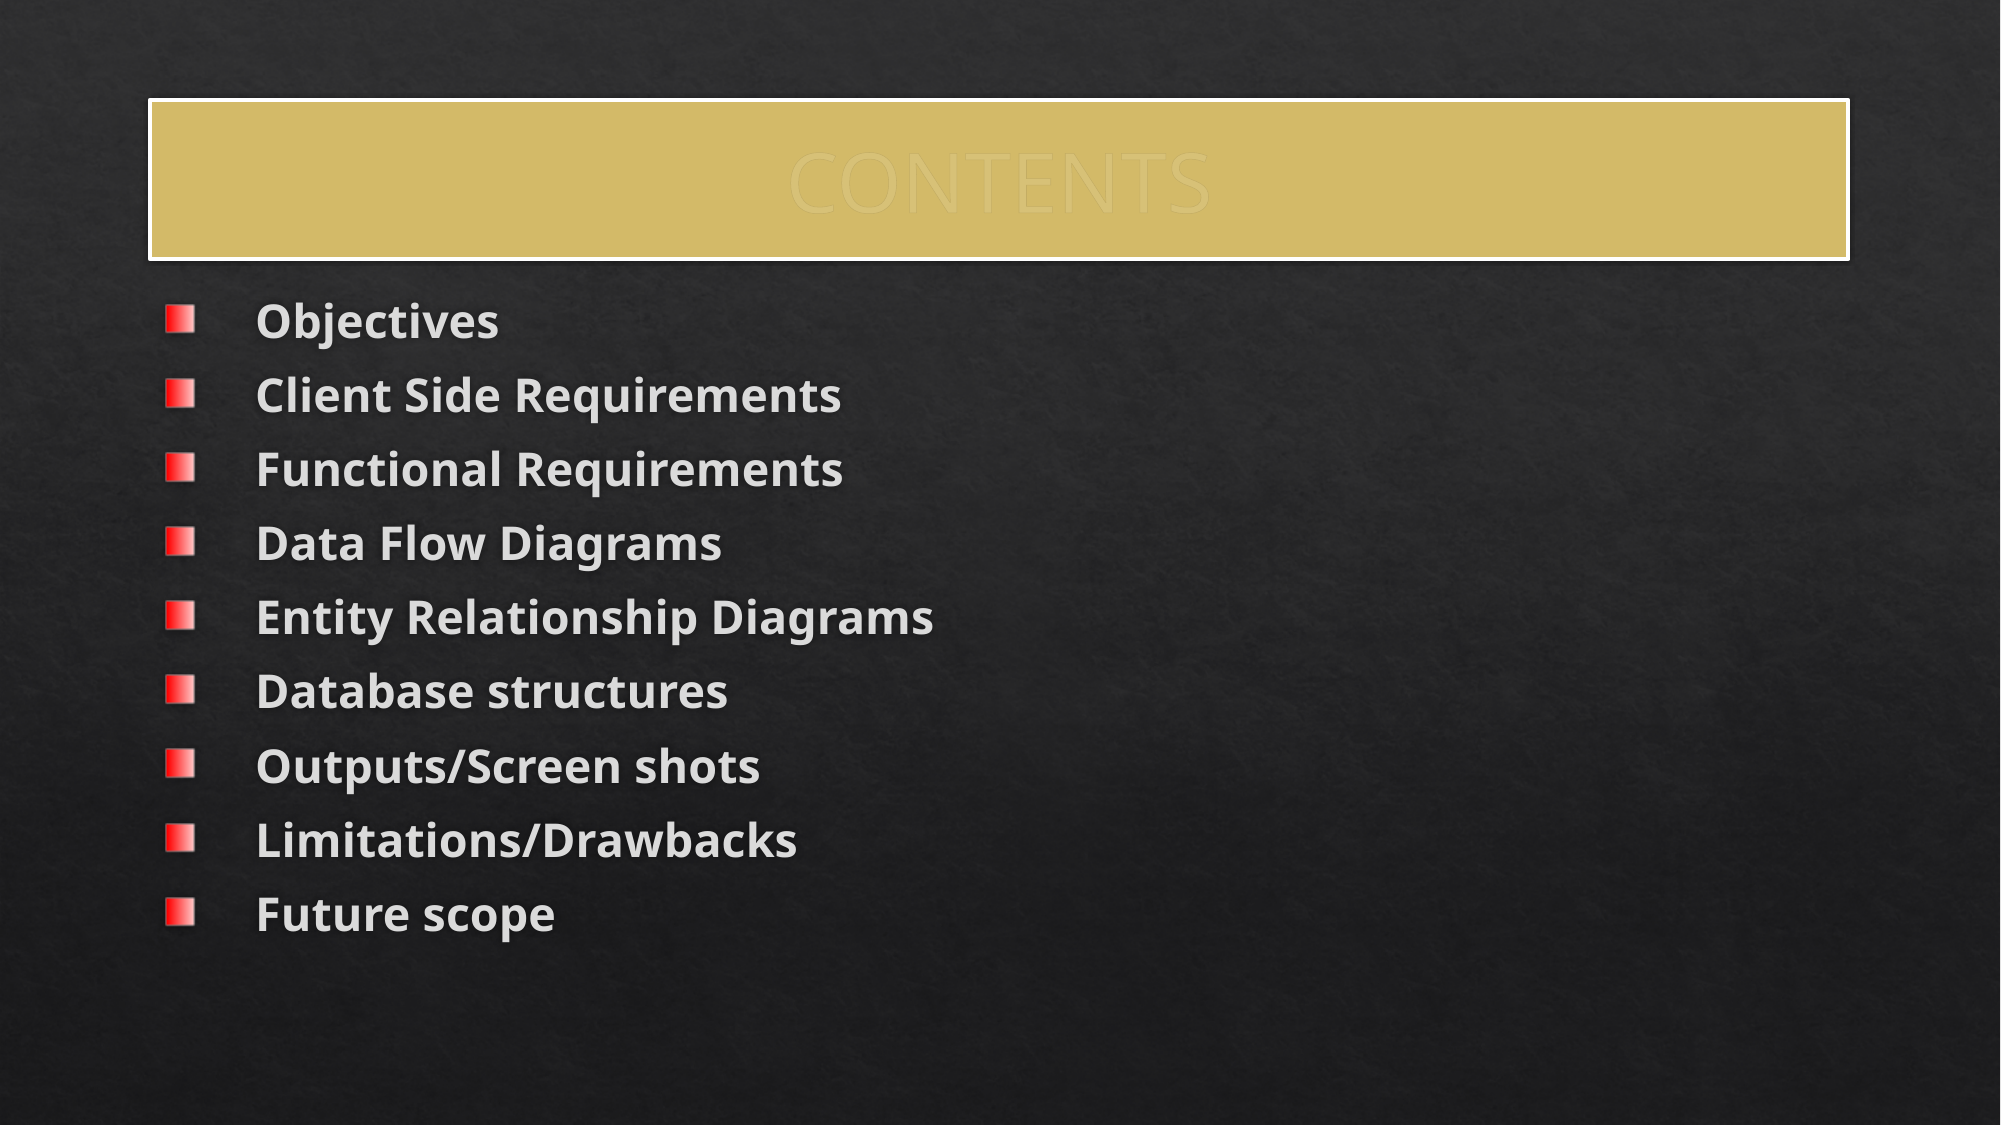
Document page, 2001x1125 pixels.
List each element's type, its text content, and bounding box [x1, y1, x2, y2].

picture [164, 673, 198, 707]
picture [164, 377, 198, 411]
title CONTENTS [148, 98, 1850, 261]
picture [164, 303, 198, 336]
picture [164, 525, 198, 559]
list Objectives Client Side Requirements Functional Requirements Data Flow Diagrams Entity Relationship Diagrams Database structures Outputs/Screen shots Limitations/Drawbacks Future scope [149, 284, 1849, 950]
picture [164, 747, 198, 781]
picture [164, 599, 198, 633]
picture [164, 896, 198, 929]
picture [164, 451, 198, 485]
picture [164, 822, 198, 855]
